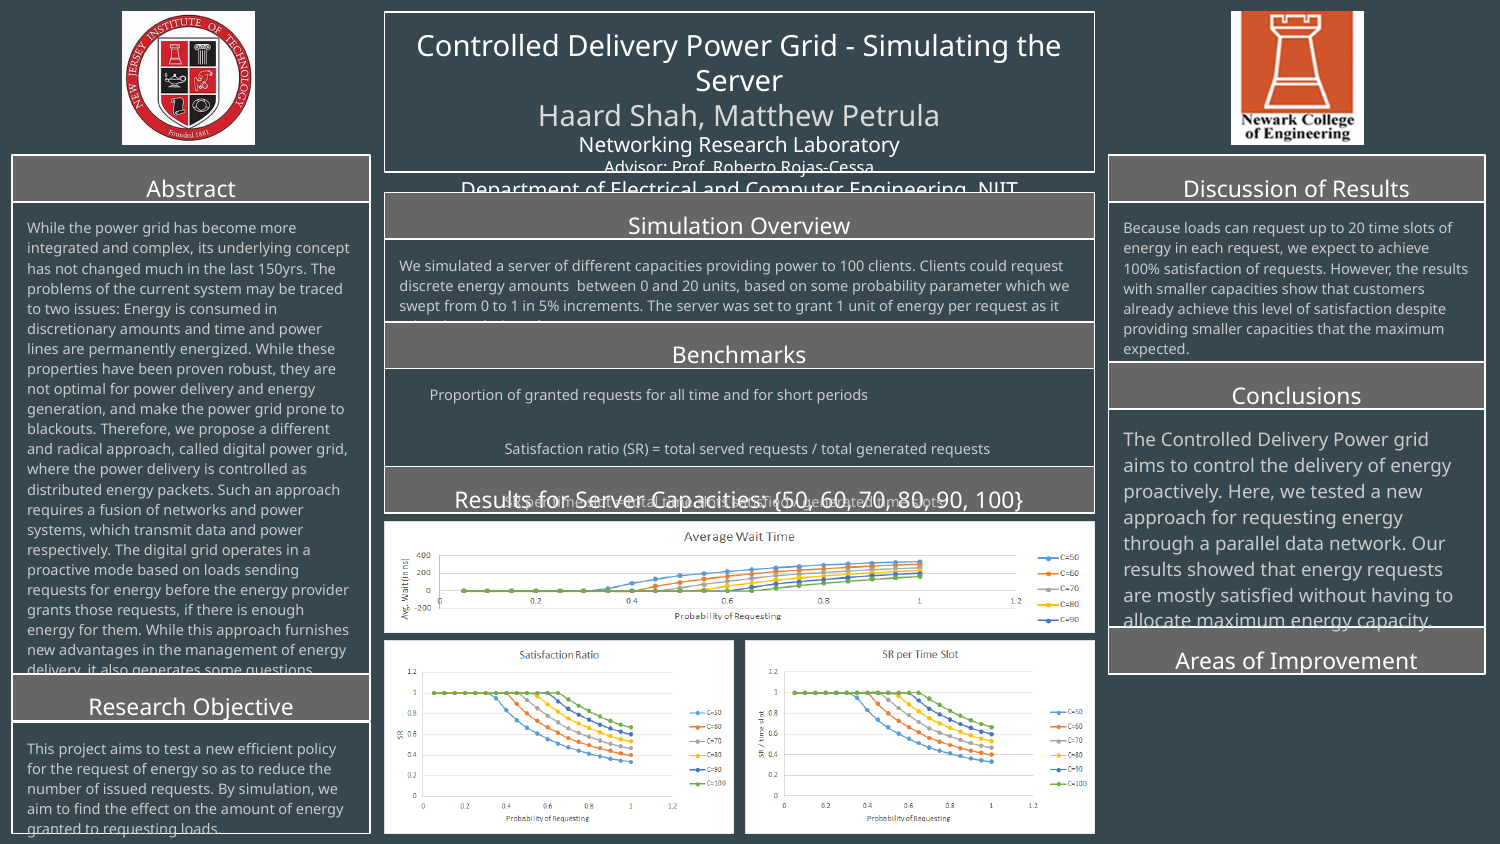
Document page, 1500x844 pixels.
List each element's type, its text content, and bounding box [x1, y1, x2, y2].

list Conclusions [1108, 362, 1486, 409]
list Discussion of Results [1108, 155, 1486, 201]
list Proportion of granted requests for all time and for short periods Satisfaction ratio (SR) = total served requests / total generated requests SR per time slot = total time slots satisfied / generated time slots Calculated the average waiting time for each client [384, 368, 1095, 467]
list Because loads can request up to 20 time slots of energy in each request, we expect to achieve 100% satisfaction of requests. However, the results with smaller capacities show that customers already achieve this level of satisfaction despite providing smaller capacities that the maximum expected. [1108, 201, 1486, 362]
picture [1230, 11, 1364, 145]
list The Controlled Delivery Power grid aims to control the delivery of energy proactively. Here, we tested a new approach for requesting energy through a parallel data network. Our results showed that energy requests are mostly satisfied without having to allocate maximum energy capacity. [1108, 409, 1486, 628]
picture [744, 640, 1095, 835]
list Results for Server Capacities: {50, 60, 70, 80, 90, 100} [384, 467, 1095, 513]
list This project aims to test a new efficient policy for the request of energy so as to reduce the number of issued requests. By simulation, we aim to find the effect on the amount of energy granted to requesting loads. [12, 722, 371, 834]
list Areas of Improvement [1108, 628, 1486, 674]
list We simulated a server of different capacities providing power to 100 clients. Clients could request discrete energy amounts between 0 and 20 units, based on some probability parameter which we swept from 0 to 1 in 5% increments. The server was set to grant 1 unit of energy per request as it arises in each time slot. [384, 240, 1095, 321]
list While the power grid has become more integrated and complex, its underlying concept has not changed much in the last 150yrs. The problems of the current system may be traced to two issues: Energy is consumed in discretionary amounts and time and power lines are permanently energized. While these properties have been proven robust, they are not optimal for power delivery and energy generation, and make the power grid prone to blackouts. Therefore, we propose a different and radical approach, called digital power grid, where the power delivery is controlled as distributed energy packets. Such an approach requires a fusion of networks and power systems, which transmit data and power respectively. The digital grid operates in a proactive mode based on loads sending requests for energy before the energy provider grants those requests, if there is enough energy for them. While this approach furnishes new advantages in the management of energy delivery, it also generates some questions. Therefore, we study response time and scalability in this simulation. [12, 202, 371, 673]
title Controlled Delivery Power Grid - Simulating the Server Haard Shah, Matthew Petrula Networking Research Laboratory Advisor: Prof. Roberto Rojas-Cessa Department of Electrical and Computer Engineering, NJIT [384, 11, 1095, 172]
picture [121, 11, 255, 145]
list Simulation Overview [384, 192, 1095, 240]
picture [383, 640, 734, 835]
list Abstract [12, 155, 371, 202]
list Benchmarks [384, 321, 1095, 368]
list Research Objective [12, 673, 371, 721]
picture [384, 520, 1095, 633]
